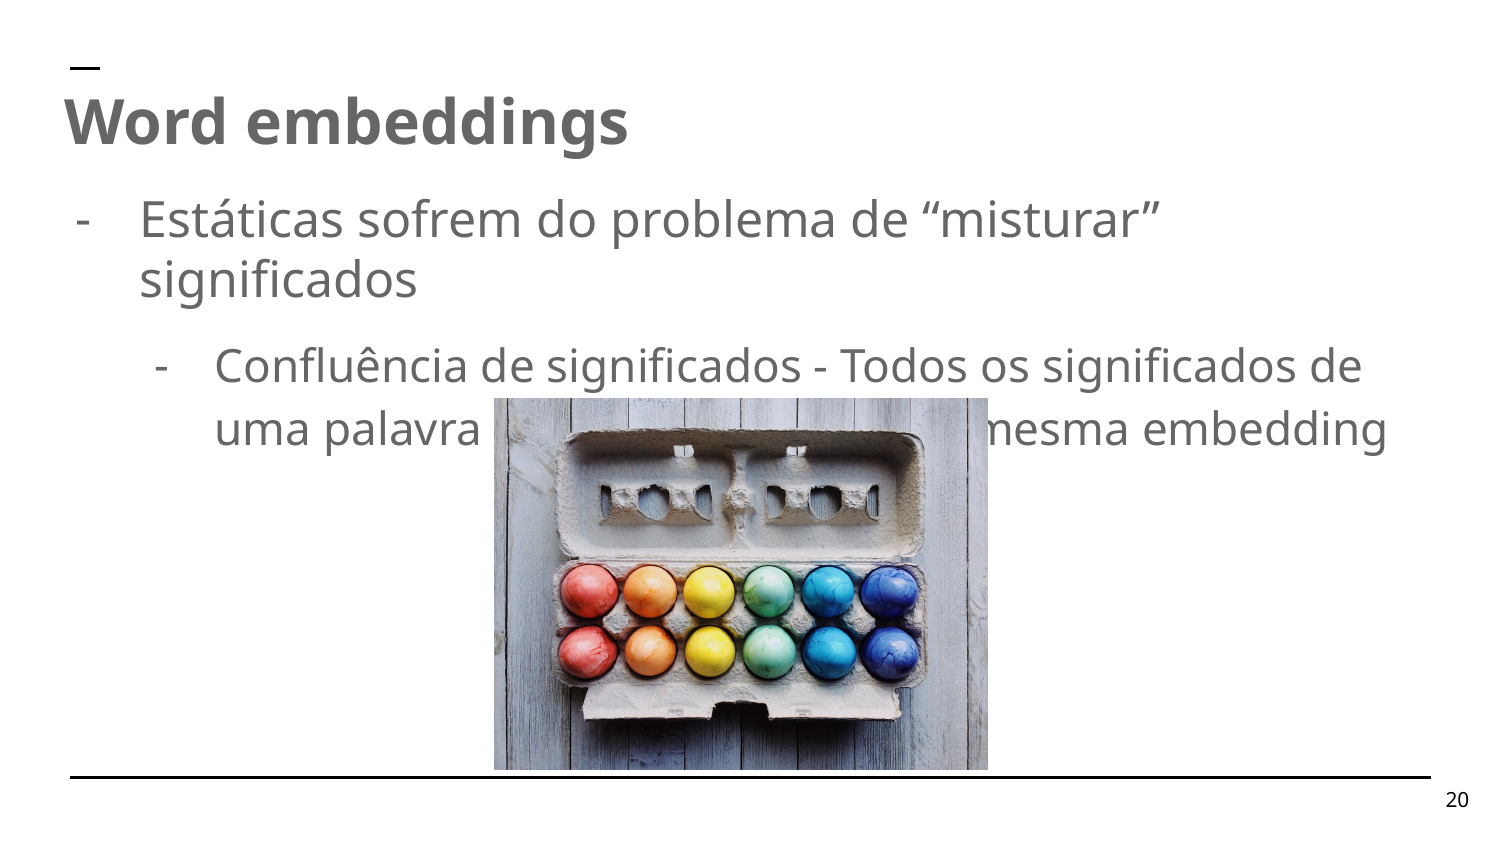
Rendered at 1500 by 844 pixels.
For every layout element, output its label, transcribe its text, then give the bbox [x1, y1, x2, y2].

title Word embeddings [49, 67, 1448, 173]
slide_number ‹#› [1432, 769, 1484, 834]
list Estáticas sofrem do problema de “misturar” significados Confluência de significados - Todos os significados de uma palavra são representados na mesma embedding [49, 172, 1432, 834]
picture [493, 398, 988, 770]
